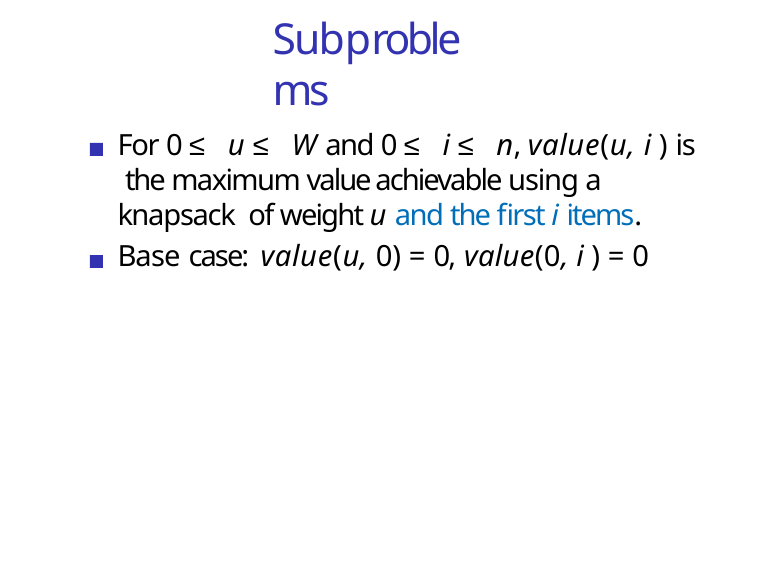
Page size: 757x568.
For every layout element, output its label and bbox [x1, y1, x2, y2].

text_box [115, 123, 696, 273]
title [270, 9, 486, 115]
text_box [89, 255, 103, 268]
text_box [89, 142, 103, 156]
